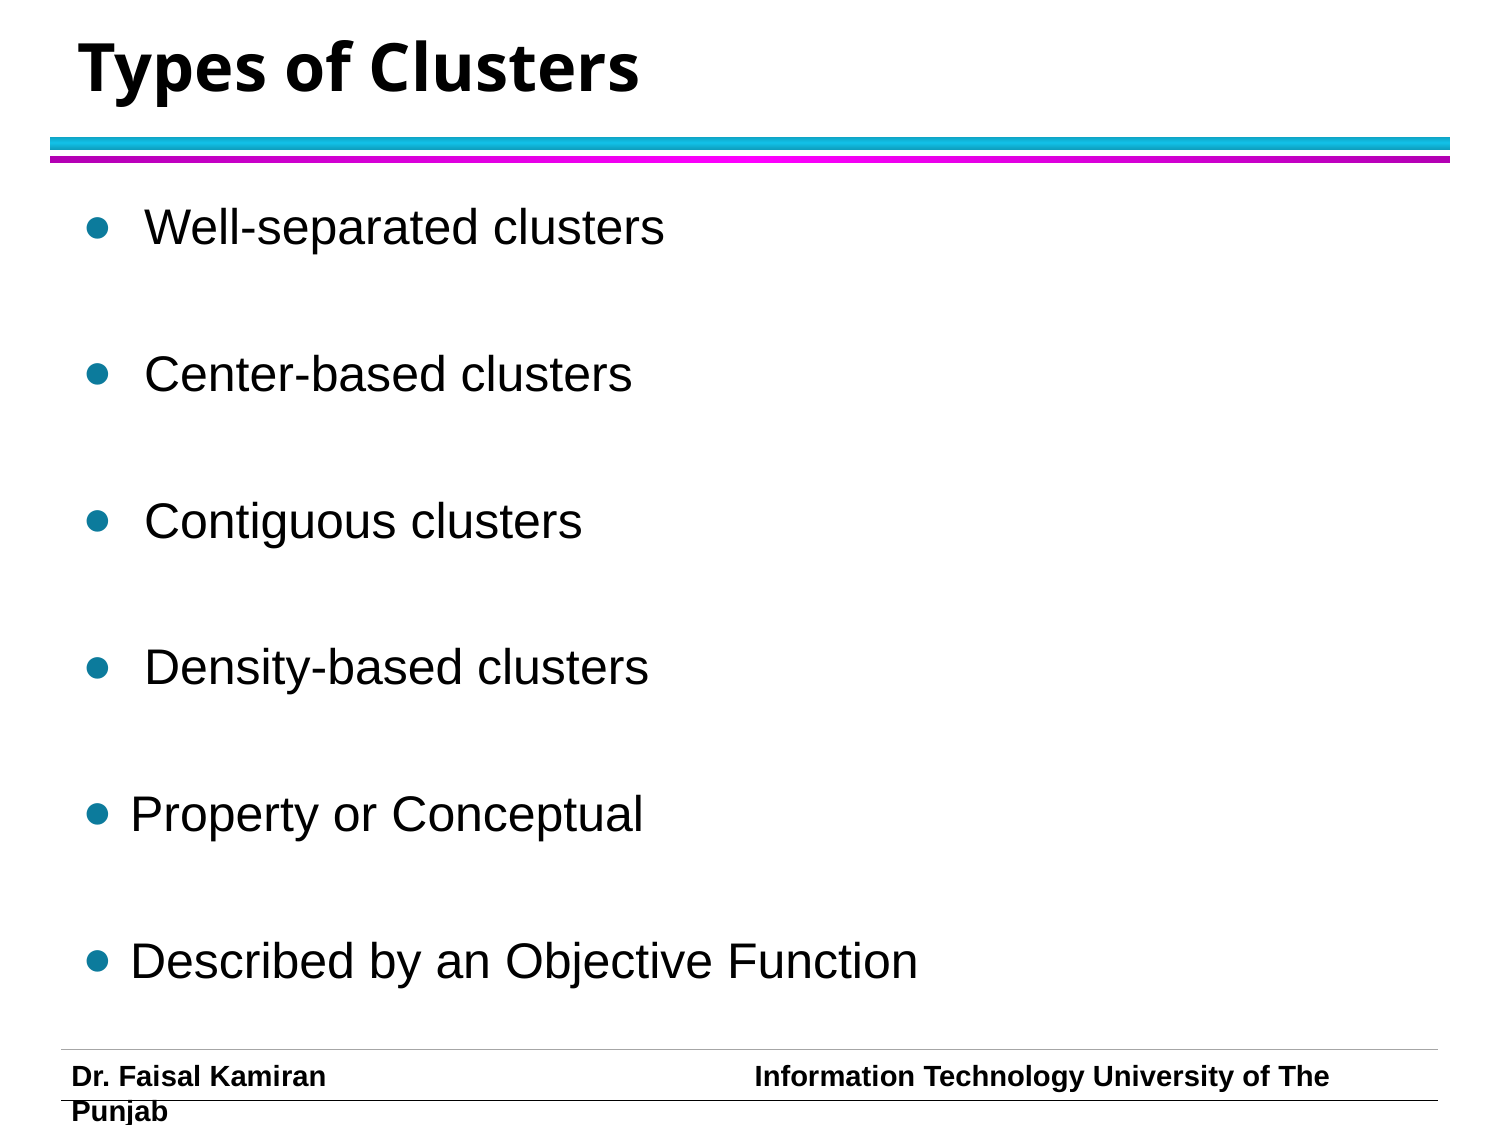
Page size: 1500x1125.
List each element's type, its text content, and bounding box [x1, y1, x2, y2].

list Well-separated clusters Center-based clusters Contiguous clusters Density-based clusters Property or Conceptual Described by an Objective Function [67, 187, 1432, 1038]
title Types of Clusters [62, 24, 1421, 113]
text_box Dr. Faisal Kamiran Information Technology University of The Punjab [56, 1049, 1444, 1100]
